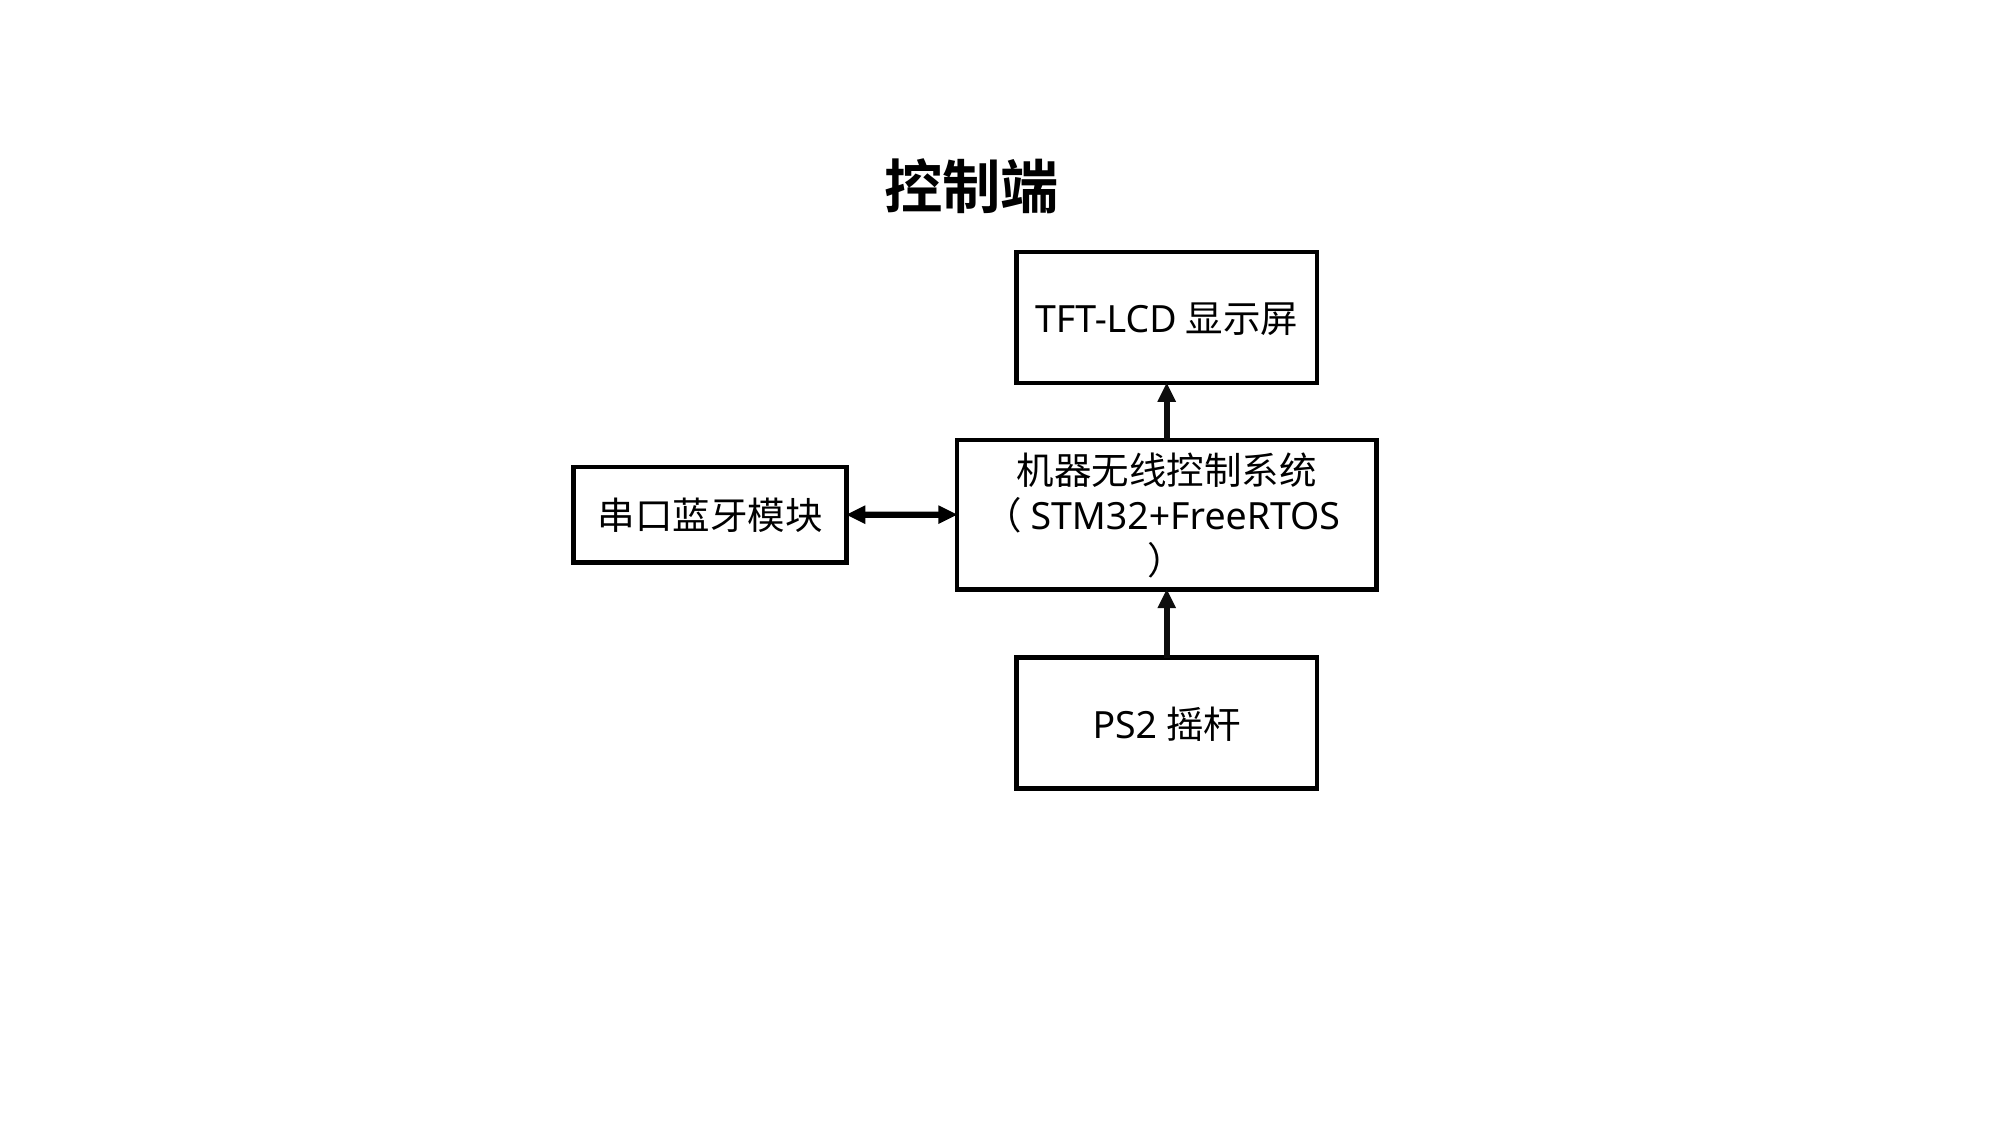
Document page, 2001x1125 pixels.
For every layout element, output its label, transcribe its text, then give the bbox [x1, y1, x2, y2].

text_box TFT-LCD显示屏 [1015, 251, 1318, 384]
text_box 串口蓝牙模块 [572, 466, 848, 563]
text_box 机器无线控制系统（STM32+FreeRTOS） [956, 439, 1377, 590]
text_box PS2摇杆 [1015, 657, 1318, 790]
text_box 控制端 [869, 142, 1078, 228]
